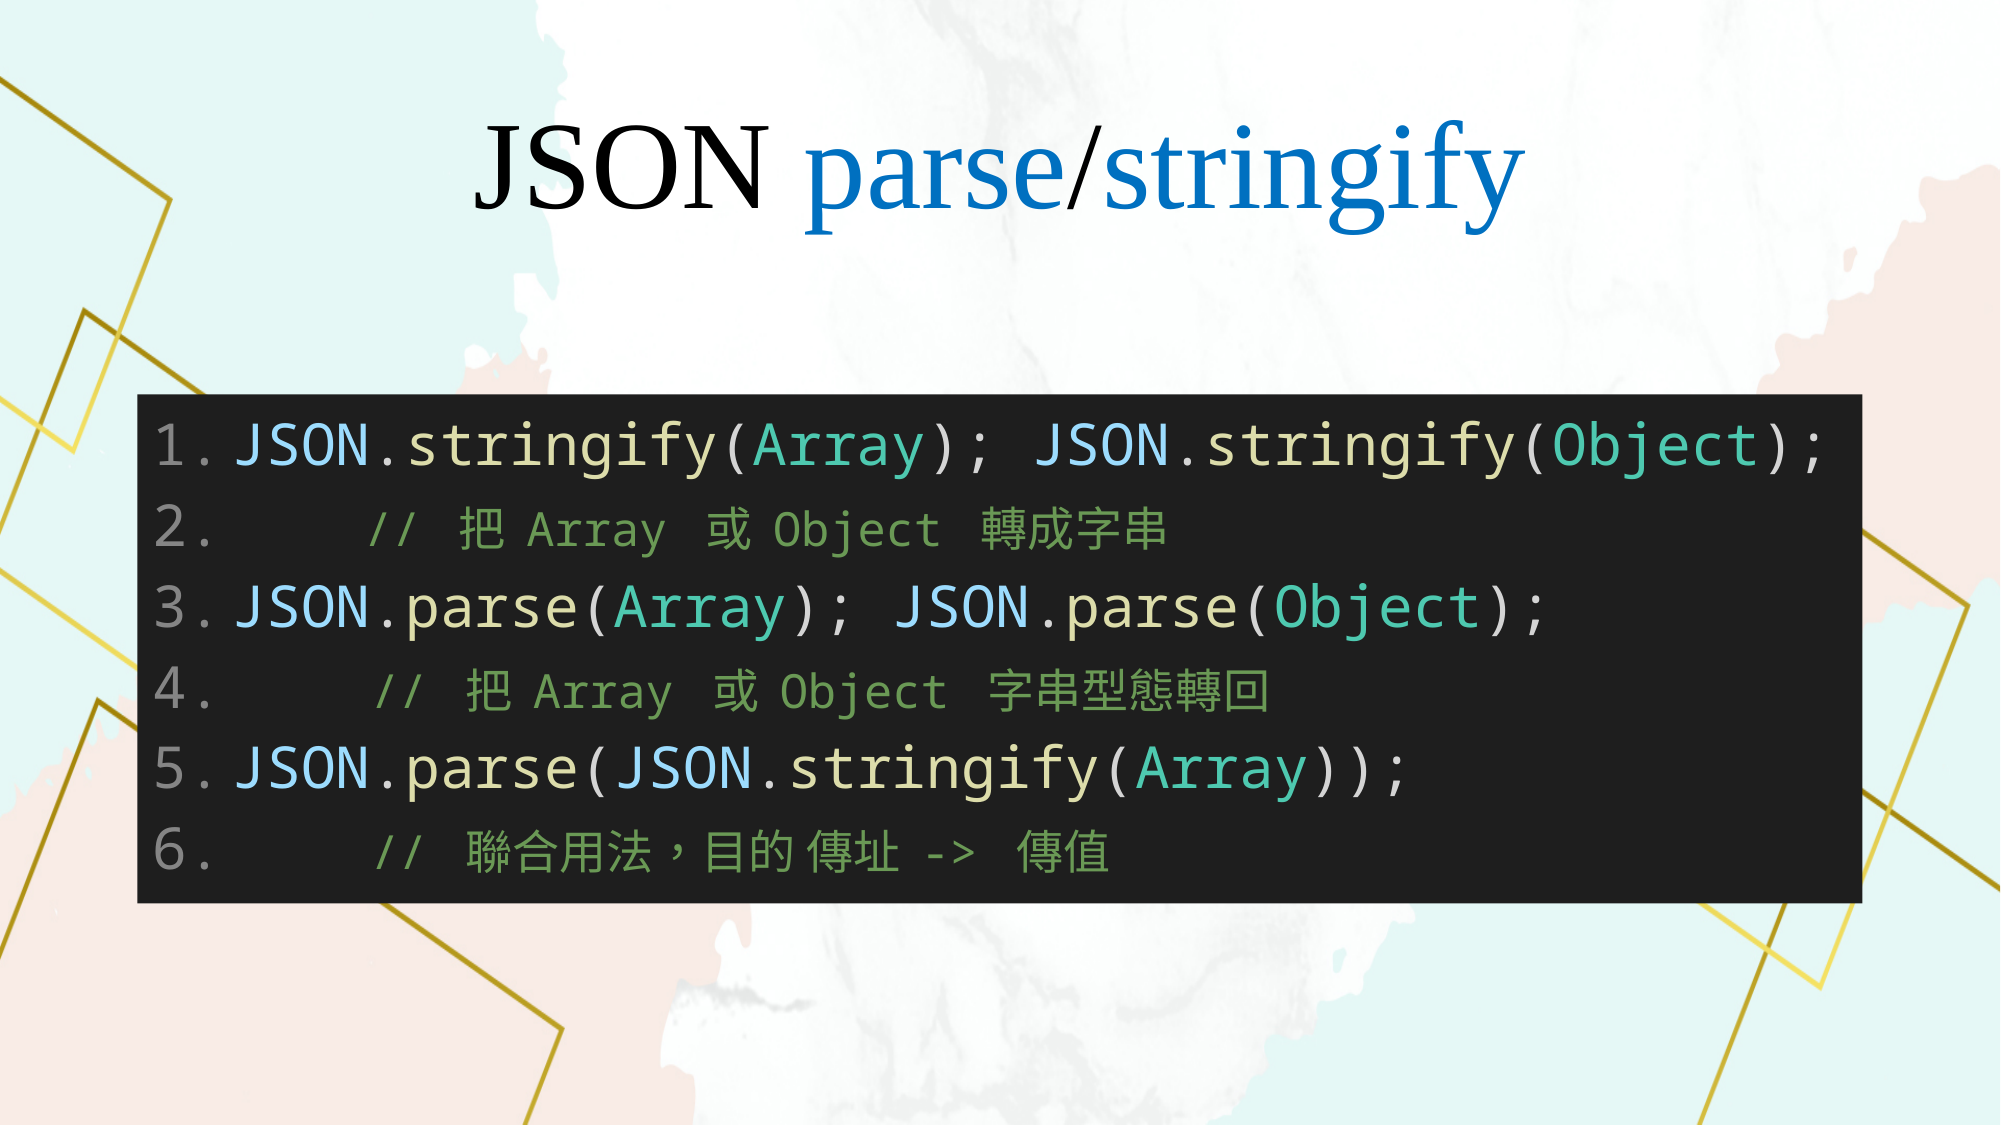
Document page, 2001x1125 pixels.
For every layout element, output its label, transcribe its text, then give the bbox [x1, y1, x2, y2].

list JSON.stringify(Array); JSON.stringify(Object); // 把 Array 或 Object 轉成字串 JSON.parse(Array); JSON.parse(Object); // 把 Array 或 Object 字串型態轉回 JSON.parse(JSON.stringify(Array)); // 聯合用法，目的 傳址 -> 傳值 [137, 394, 1863, 904]
picture [0, 0, 2001, 1125]
title JSON parse/stringify [137, 59, 1863, 278]
